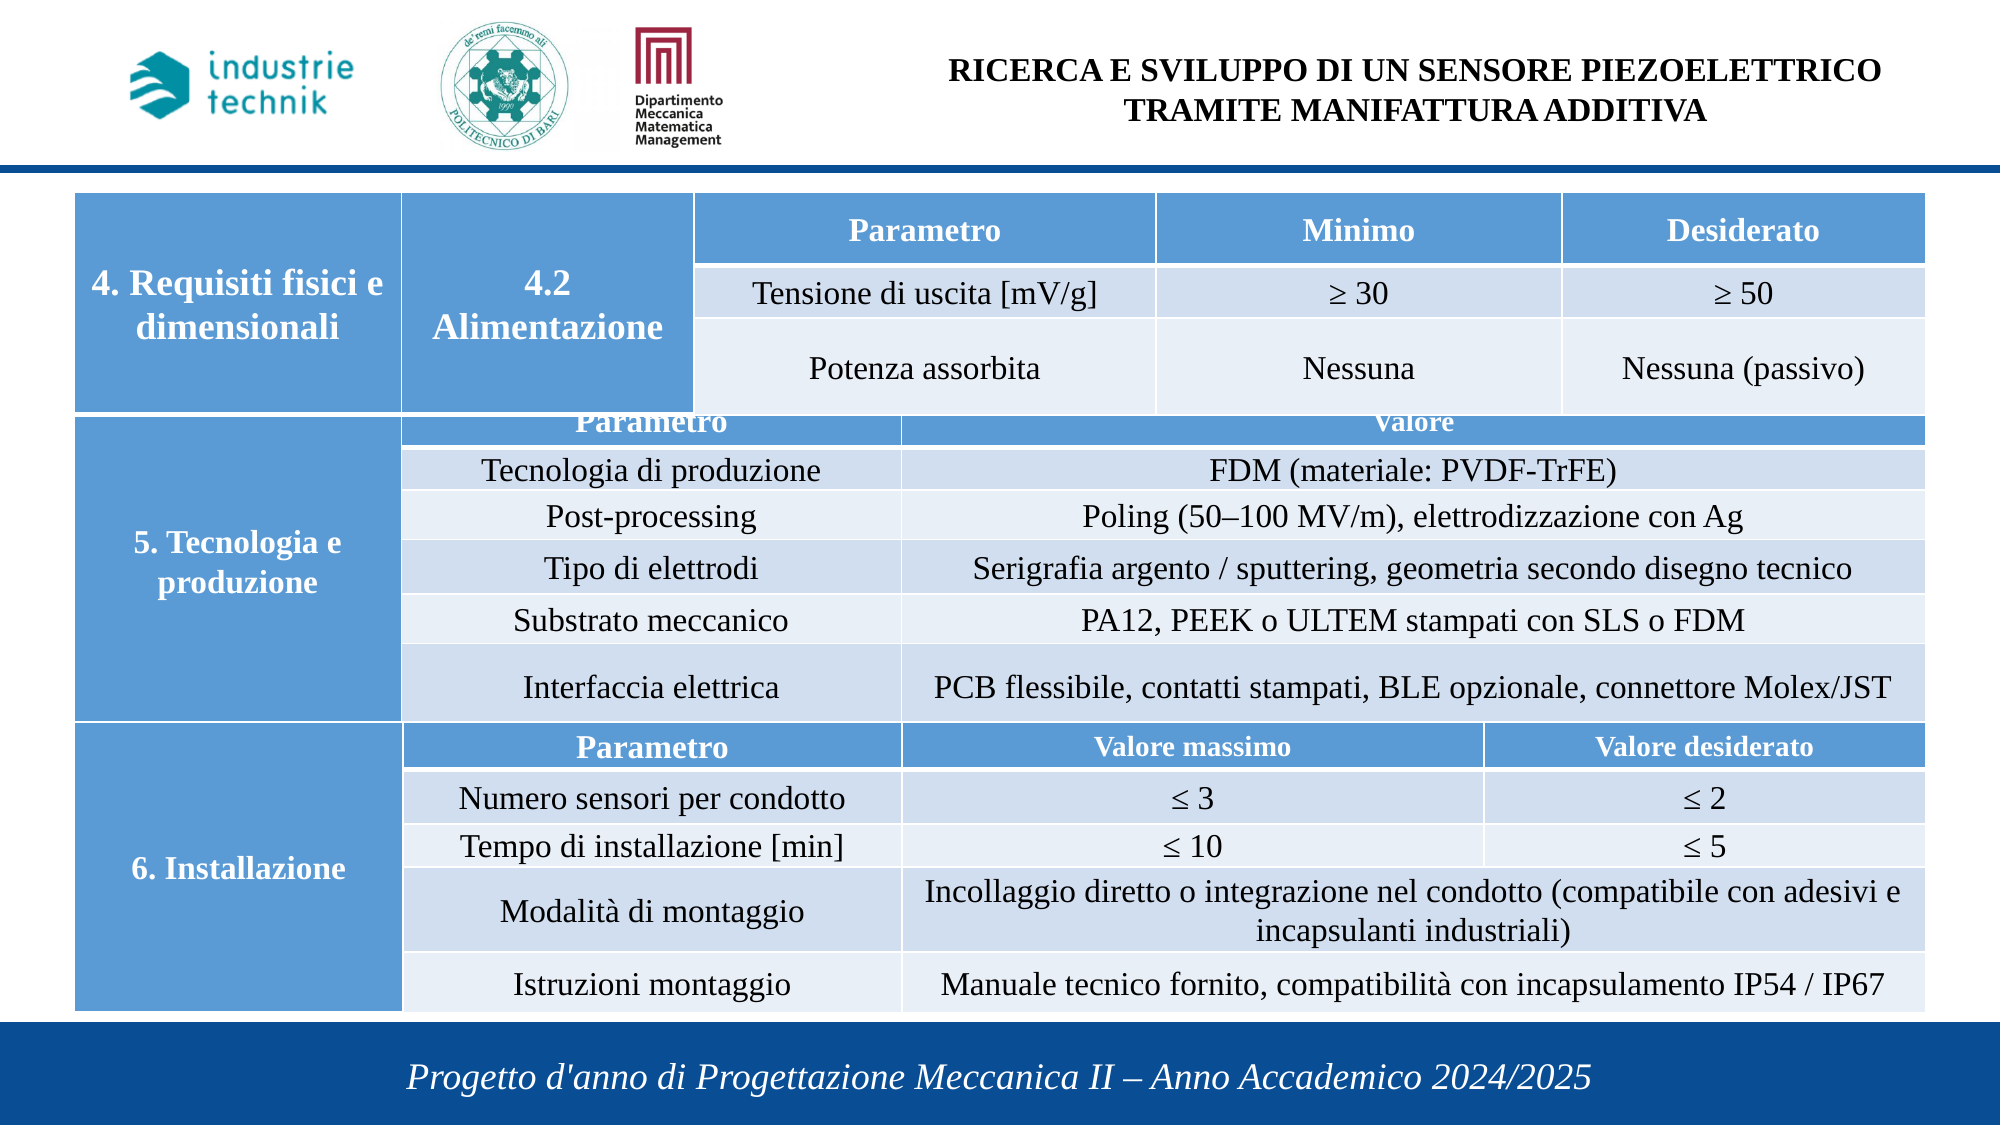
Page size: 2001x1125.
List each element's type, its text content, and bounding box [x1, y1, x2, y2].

table_cell Interfaccia elettrica [402, 644, 901, 721]
table_header Valore [902, 416, 1925, 445]
table_header Minimo [1157, 193, 1561, 263]
table_header 6. Installazione [75, 723, 402, 1011]
table_cell Substrato meccanico [402, 595, 901, 643]
table_cell ≤ 10 [903, 825, 1483, 866]
table_cell Tipo di elettrodi [402, 540, 901, 593]
table_cell ≤ 2 [1485, 772, 1925, 823]
text_box Ricerca e sviluppo di un sensore piezoelettrico TRAMITE MANIFATTURA additiva [880, 40, 1952, 136]
table_cell Istruzioni montaggio [404, 953, 901, 1012]
table_header Valore desiderato [1485, 723, 1925, 767]
picture [74, 15, 401, 152]
picture [437, 20, 734, 152]
table_cell Numero sensori per condotto [404, 772, 901, 823]
table_header Valore massimo [903, 723, 1483, 767]
table_header Desiderato [1563, 193, 1925, 263]
table_cell Modalità di montaggio [404, 868, 901, 951]
table_cell Manuale tecnico fornito, compatibilità con incapsulamento IP54 / IP67 [903, 953, 1925, 1012]
table_cell Tecnologia di produzione [402, 450, 901, 489]
table_header Parametro [695, 193, 1155, 263]
table_cell Incollaggio diretto o integrazione nel condotto (compatibile con adesivi e incapsulanti industriali) [903, 868, 1925, 951]
table_cell PCB flessibile, contatti stampati, BLE opzionale, connettore Molex/JST [902, 644, 1925, 721]
table_cell ≤ 3 [903, 772, 1483, 823]
table_cell Post-processing [402, 491, 901, 539]
table_cell Potenza assorbita [695, 319, 1155, 414]
table_cell ≤ 5 [1485, 825, 1925, 866]
table_cell ≥ 30 [1157, 268, 1561, 317]
text_box Progetto d'anno di Progettazione Meccanica II – Anno Accademico 2024/2025 [0, 1022, 2000, 1125]
table_cell ≥ 50 [1563, 268, 1925, 317]
table_cell Nessuna [1157, 319, 1561, 414]
table_cell PA12, PEEK o ULTEM stampati con SLS o FDM [902, 595, 1925, 643]
table_header Parametro [404, 723, 901, 767]
table_cell Poling (50–100 MV/m), elettrodizzazione con Ag [902, 491, 1925, 539]
table_header Parametro [402, 416, 901, 445]
table_cell FDM (materiale: PVDF-TrFE) [902, 450, 1925, 489]
table_cell Nessuna (passivo) [1563, 319, 1925, 414]
table_header 5. Tecnologia e produzione [75, 417, 401, 721]
table_header 4.2 Alimentazione [402, 193, 693, 412]
table_cell Serigrafia argento / sputtering, geometria secondo disegno tecnico [902, 540, 1925, 593]
table_header 4. Requisiti fisici e dimensionali [75, 193, 401, 412]
table_cell Tensione di uscita [mV/g] [695, 268, 1155, 317]
table_cell Tempo di installazione [min] [404, 825, 901, 866]
